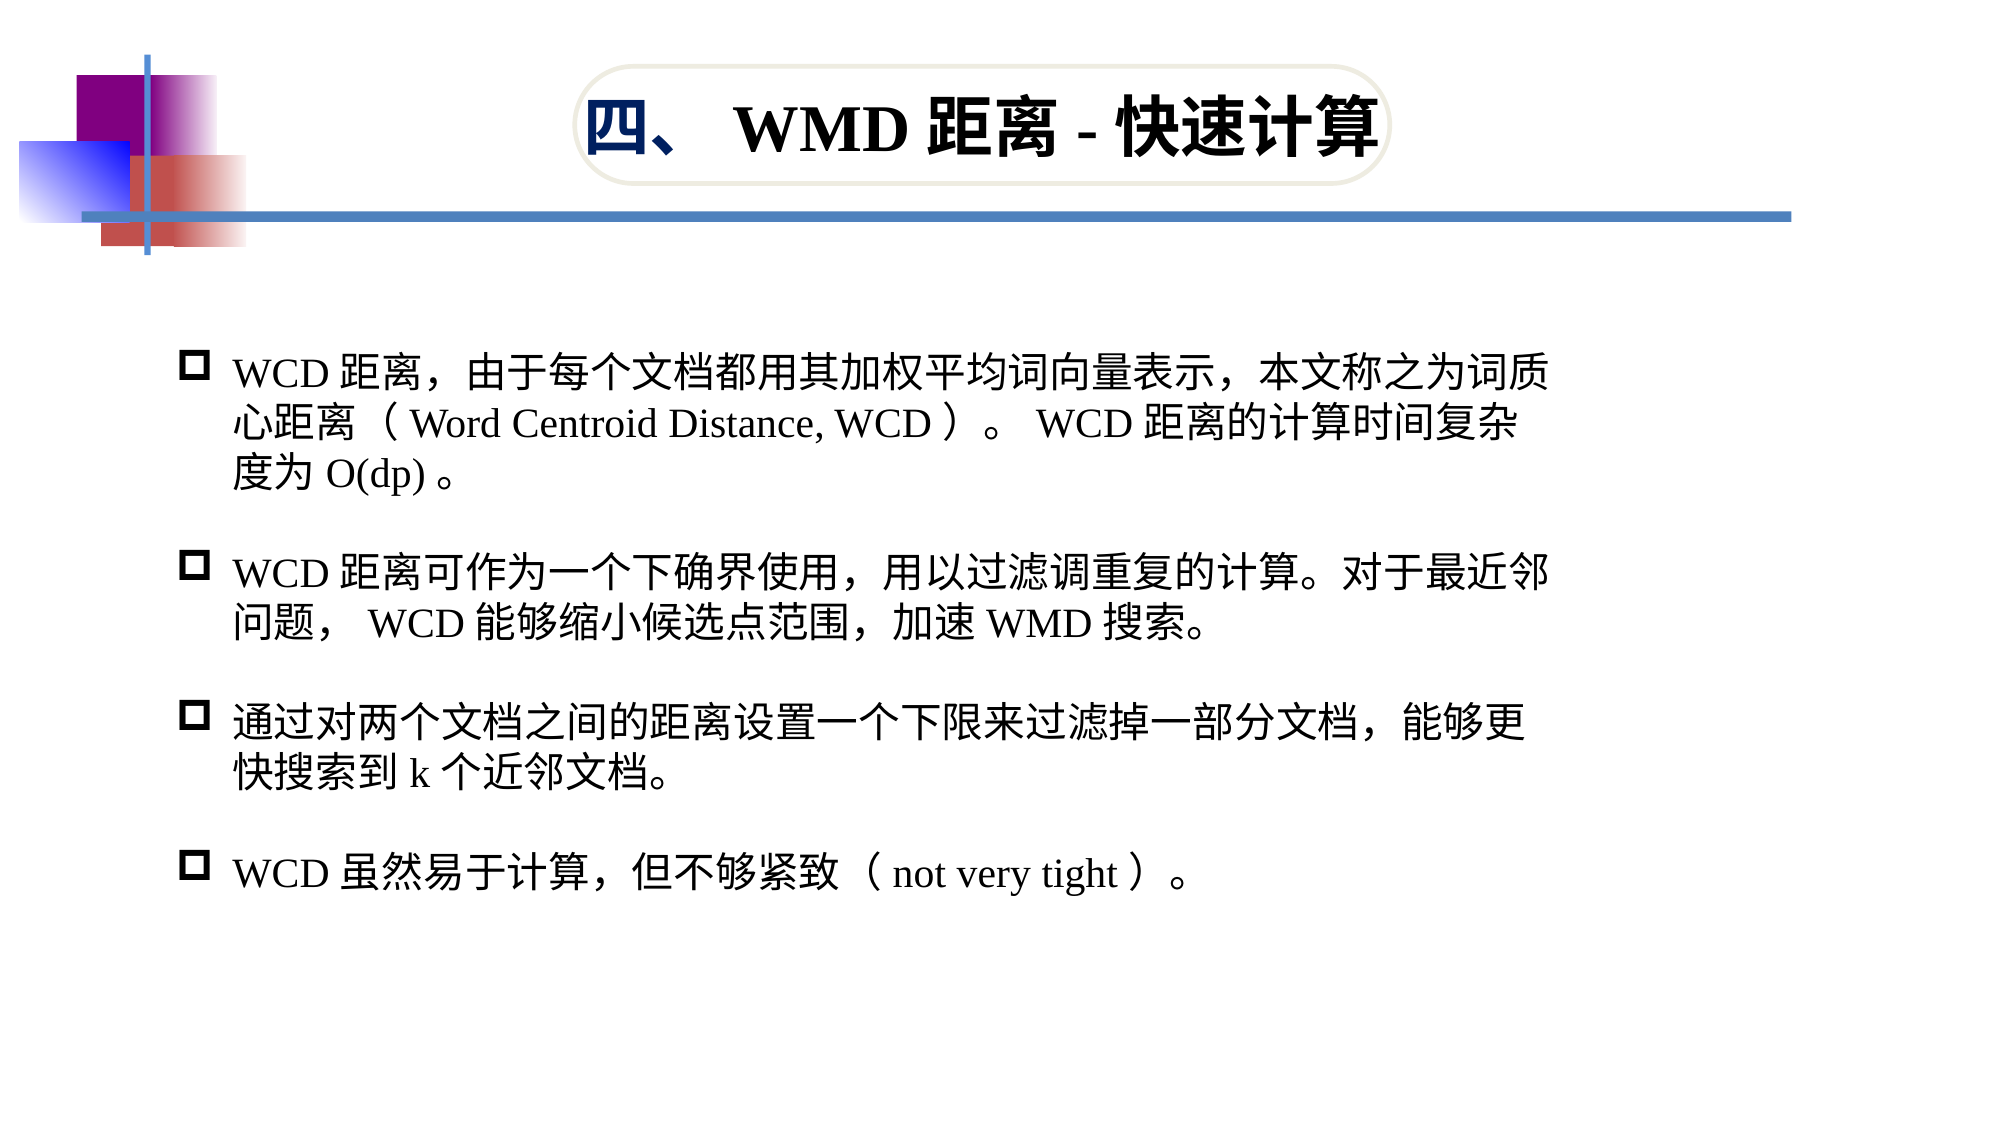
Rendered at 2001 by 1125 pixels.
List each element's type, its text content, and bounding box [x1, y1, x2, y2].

text_box 四、WMD距离-快速计算 [574, 66, 1390, 184]
text_box WCD距离，由于每个文档都用其加权平均词向量表示，本文称之为词质心距离（Word Centroid Distance, WCD）。WCD距离的计算时间复杂度为O(dp)。 WCD距离可作为一个下确界使用，用以过滤调重复的计算。对于最近邻问题，WCD能够缩小候选点范围，加速WMD搜索。 通过对两个文档之间的距离设置一个下限来过滤掉一部分文档，能够更快搜索到k个近邻文档。 WCD虽然易于计算，但不够紧致（not very tight）。 [161, 338, 1567, 904]
